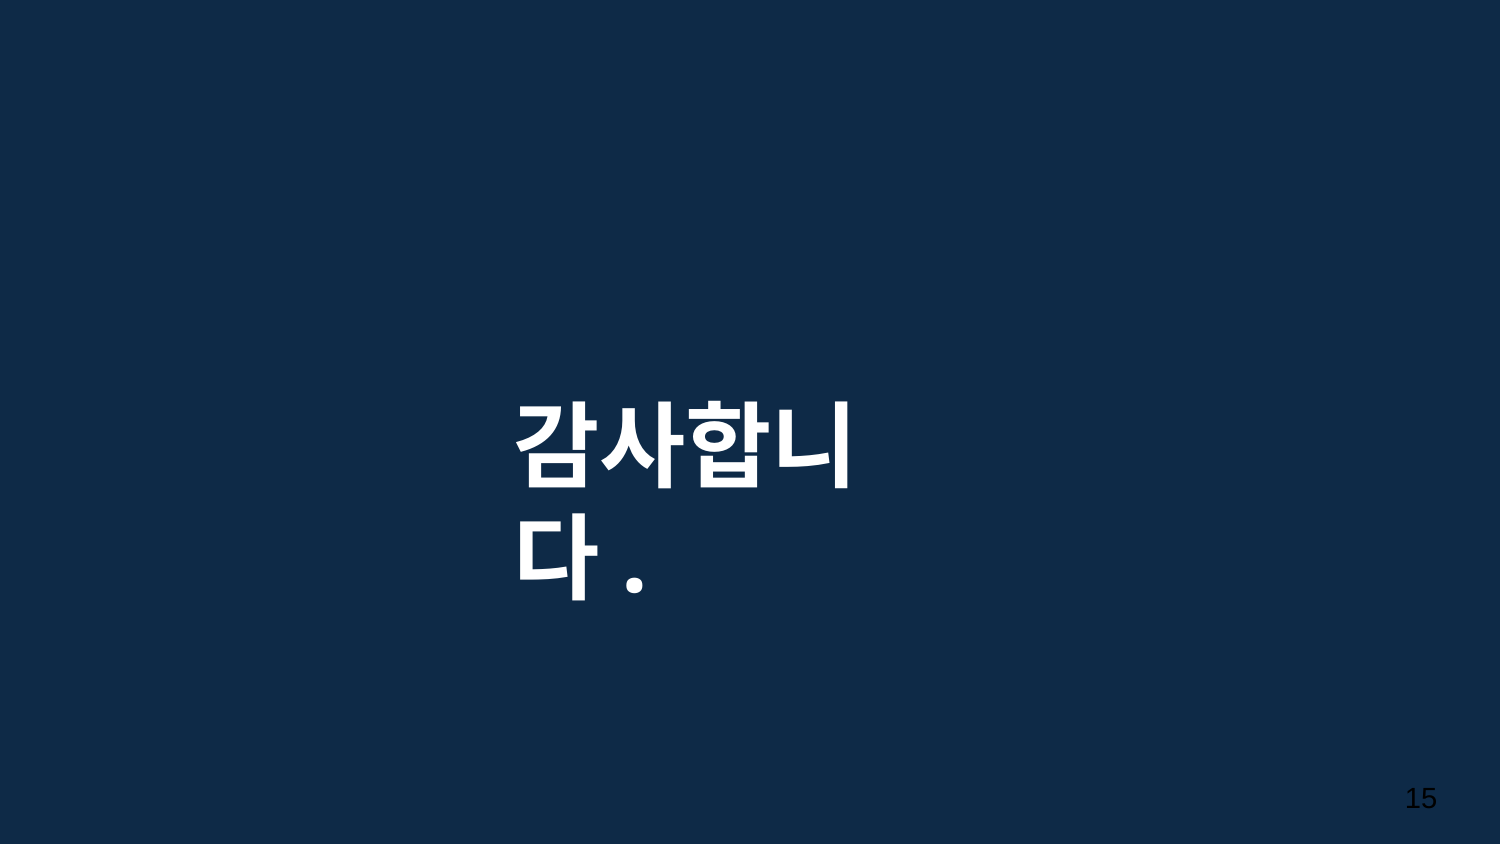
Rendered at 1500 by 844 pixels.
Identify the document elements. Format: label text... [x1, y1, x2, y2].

title 감사합니다. [498, 371, 1002, 451]
slide_number 15 [1389, 764, 1480, 830]
